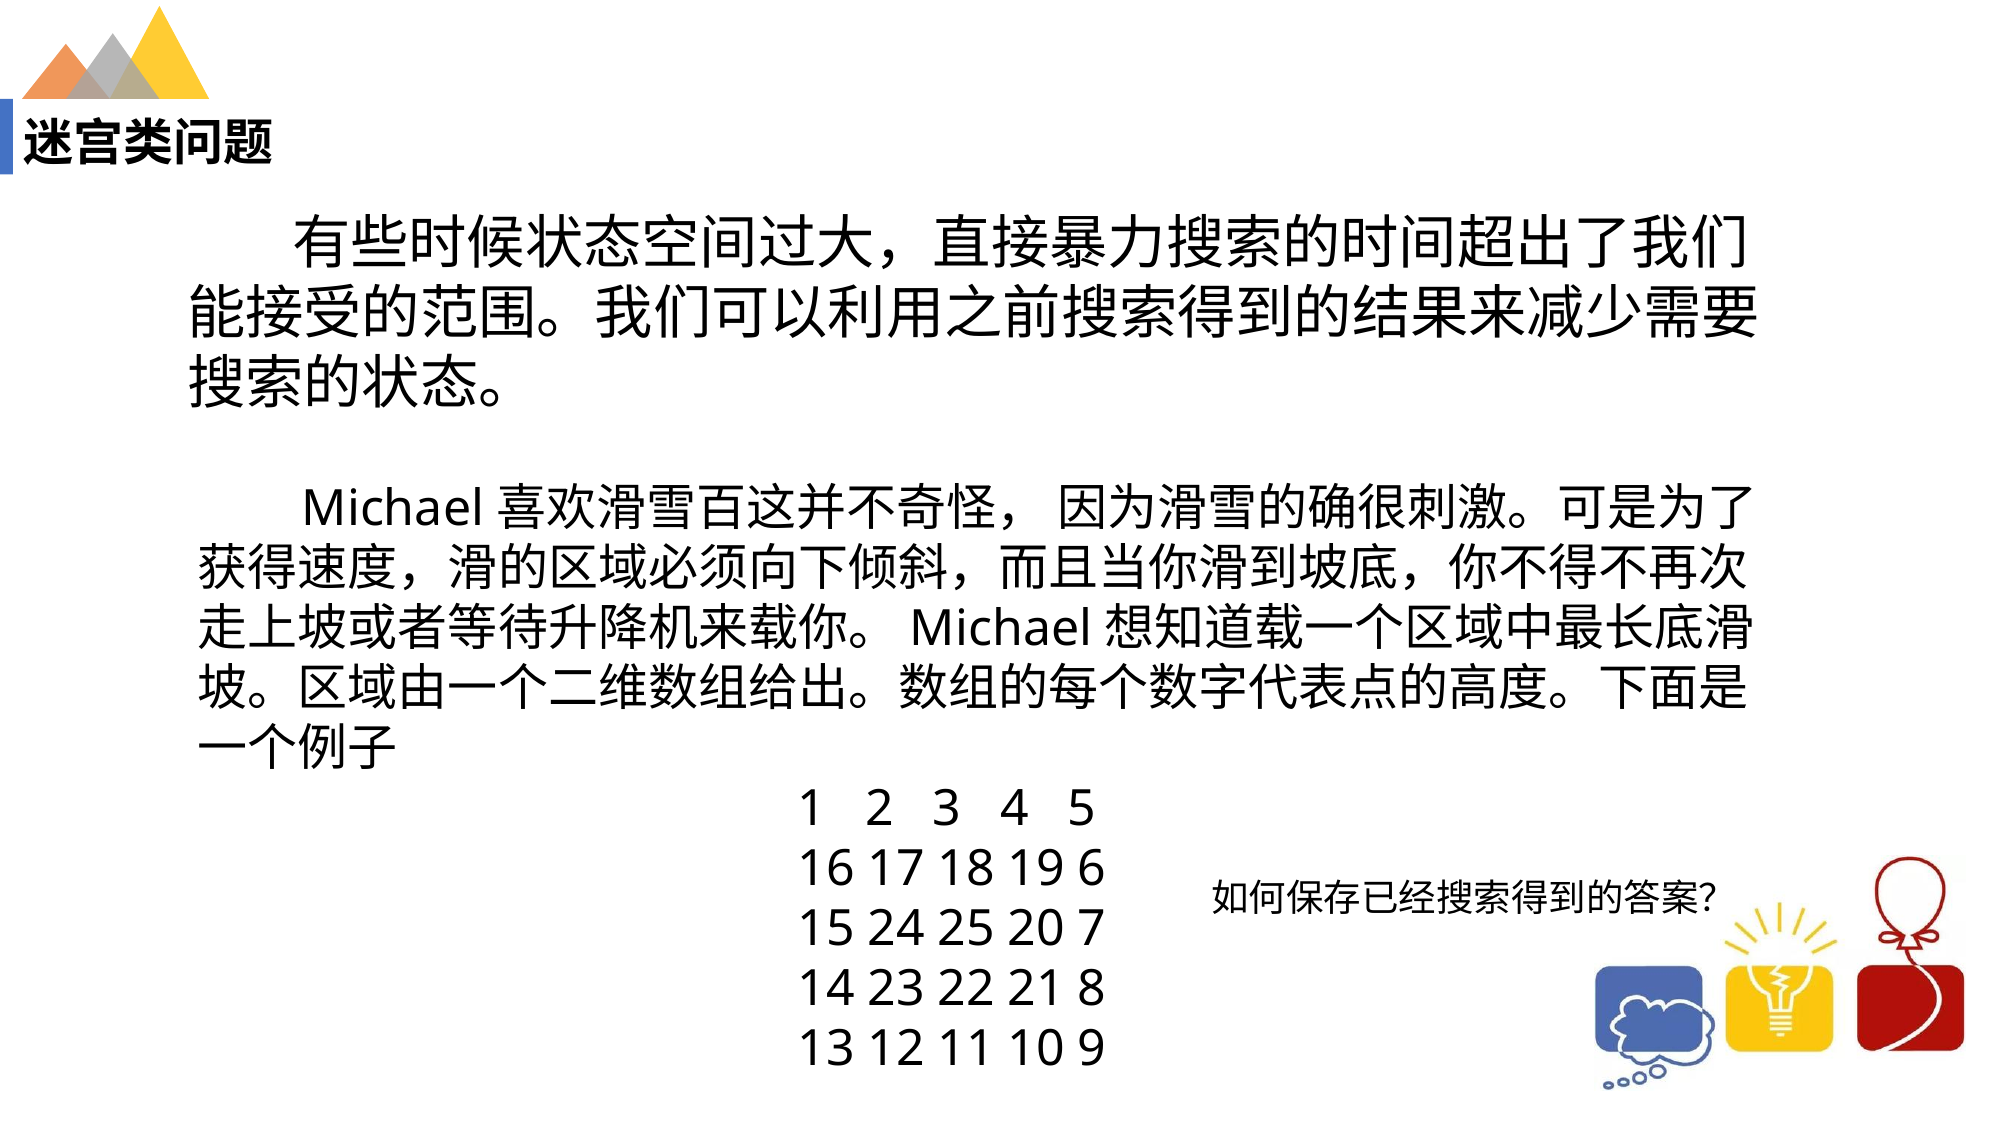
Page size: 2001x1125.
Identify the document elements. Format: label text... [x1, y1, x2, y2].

text_box 有些时候状态空间过大，直接暴力搜索的时间超出了我们能接受的范围。我们可以利用之前搜索得到的结果来减少需要搜索的状态。 [172, 197, 1812, 423]
title 迷宫类问题 [8, 82, 337, 207]
text_box Michael喜欢滑雪百这并不奇怪， 因为滑雪的确很刺激。可是为了获得速度，滑的区域必须向下倾斜，而且当你滑到坡底，你不得不再次走上坡或者等待升降机来载你。Michael想知道载一个区域中最长底滑坡。区域由一个二维数组给出。数组的每个数字代表点的高度。下面是一个例子 1 2 3 4 5 16 17 18 19 6 15 24 25 20 7 14 23 22 21 8 13 12 11 10 9 [183, 467, 1812, 1083]
picture [1594, 855, 1966, 1091]
text_box 如何保存已经搜索得到的答案？ [1196, 866, 1765, 927]
